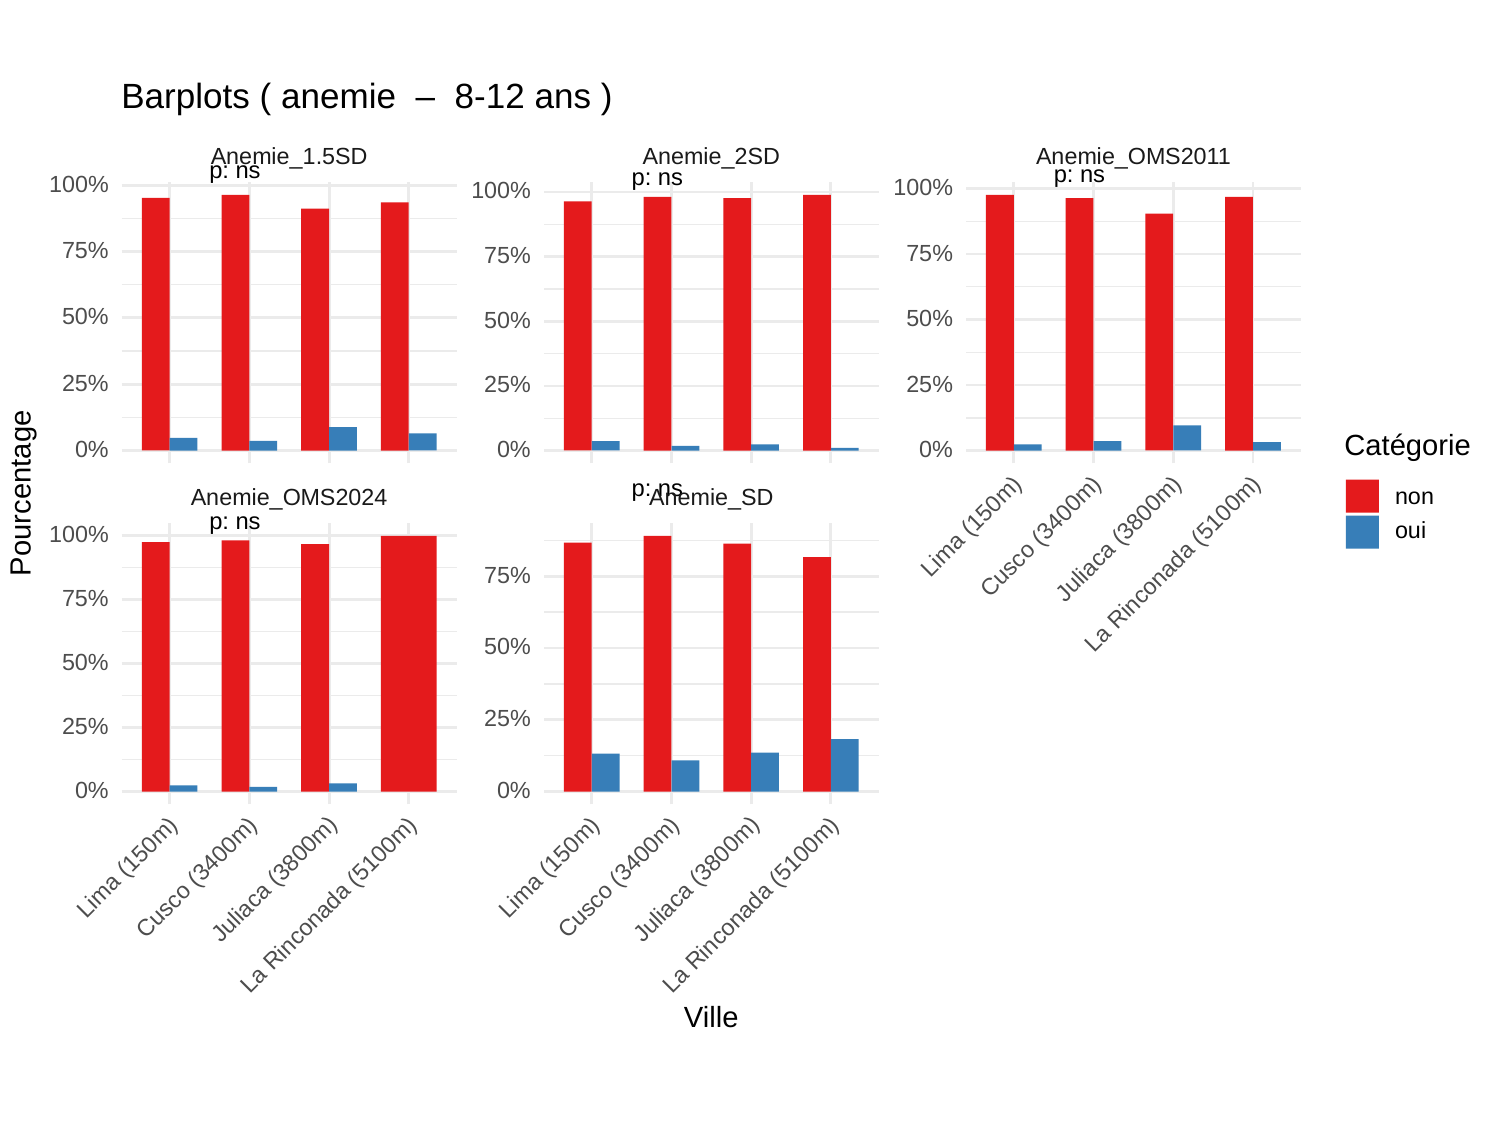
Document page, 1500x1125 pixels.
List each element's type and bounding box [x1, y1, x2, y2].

text_box [0, 74, 1500, 1051]
